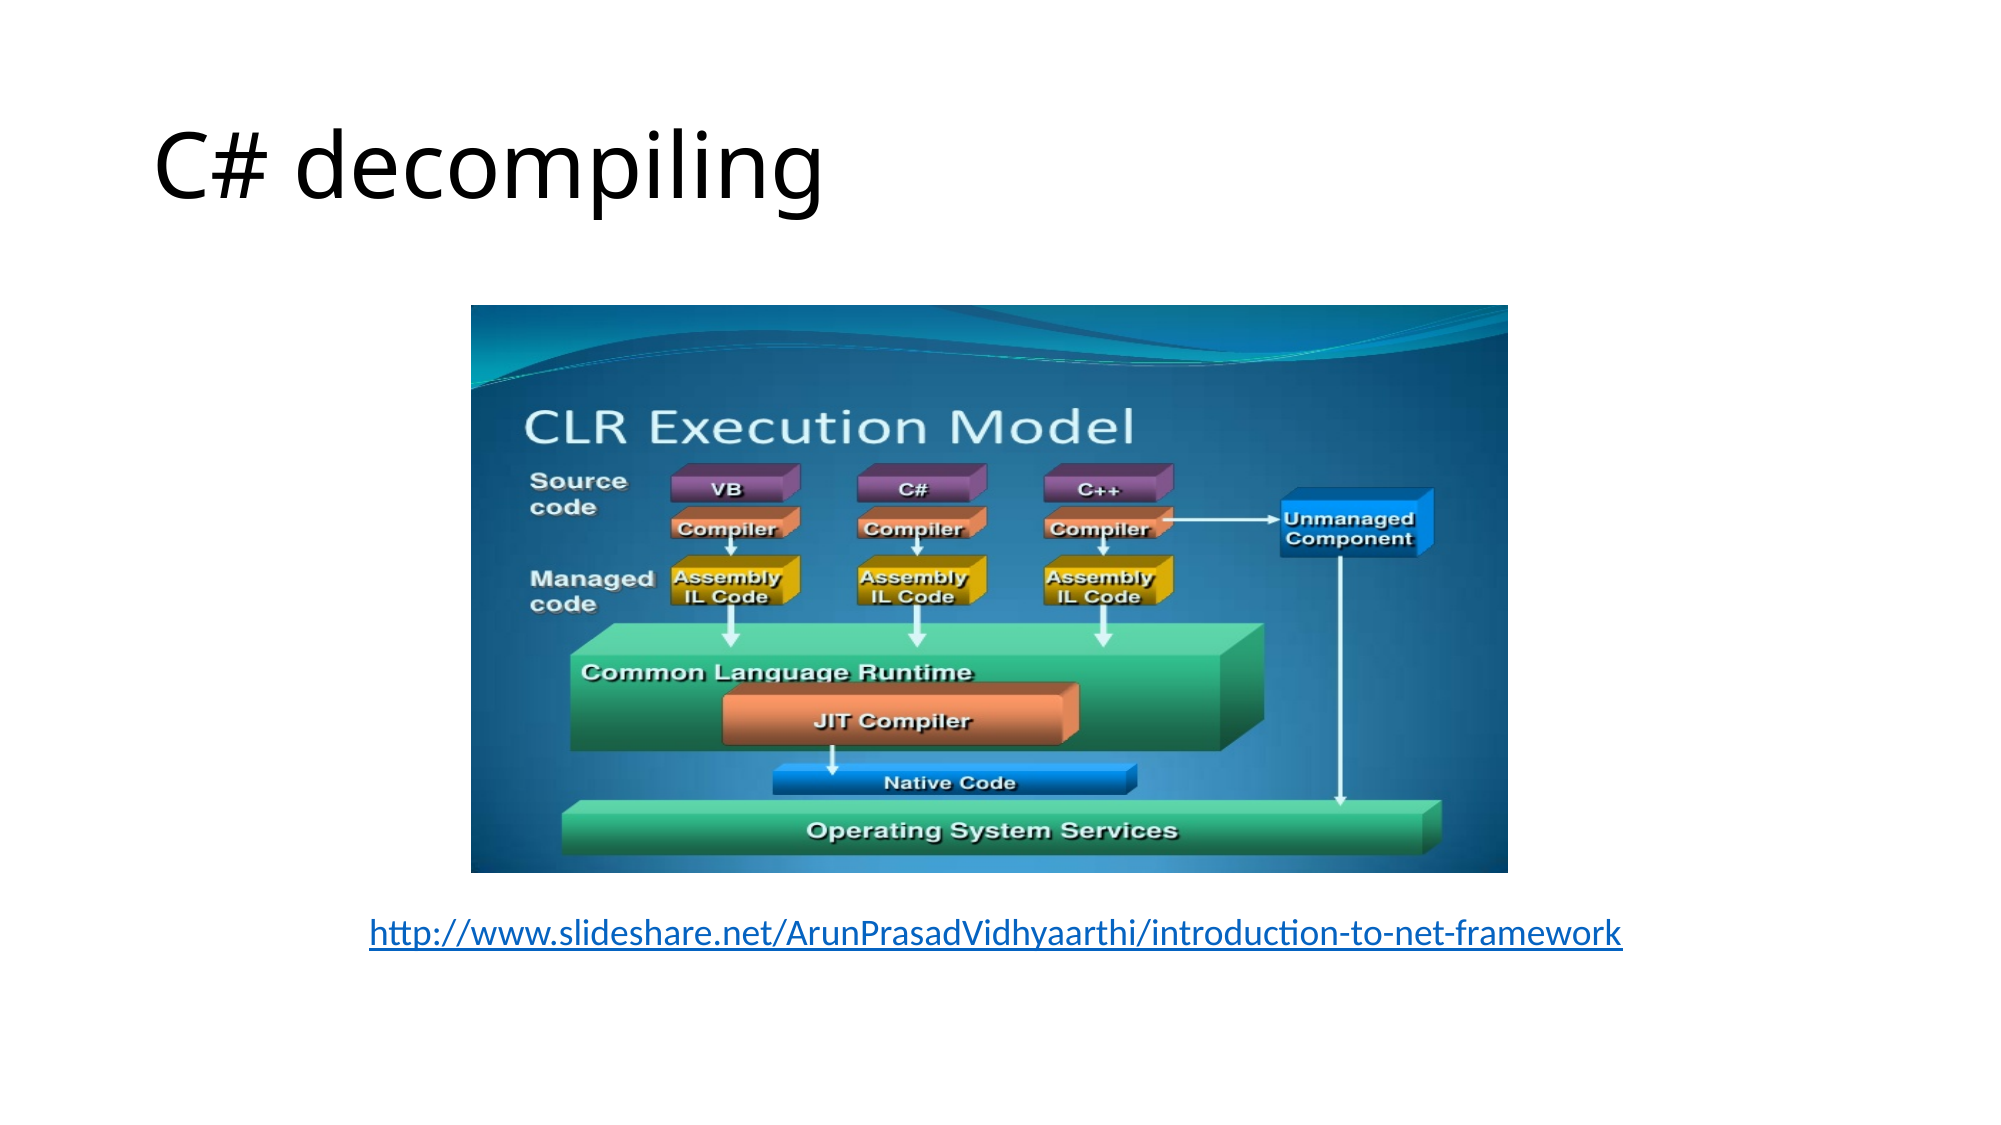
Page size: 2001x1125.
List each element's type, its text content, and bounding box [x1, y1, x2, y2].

text_box http://www.slideshare.net/ArunPrasadVidhyaarthi/introduction-to-net-framework [106, 900, 1878, 961]
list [471, 305, 1508, 873]
title C# decompiling [137, 59, 1863, 278]
